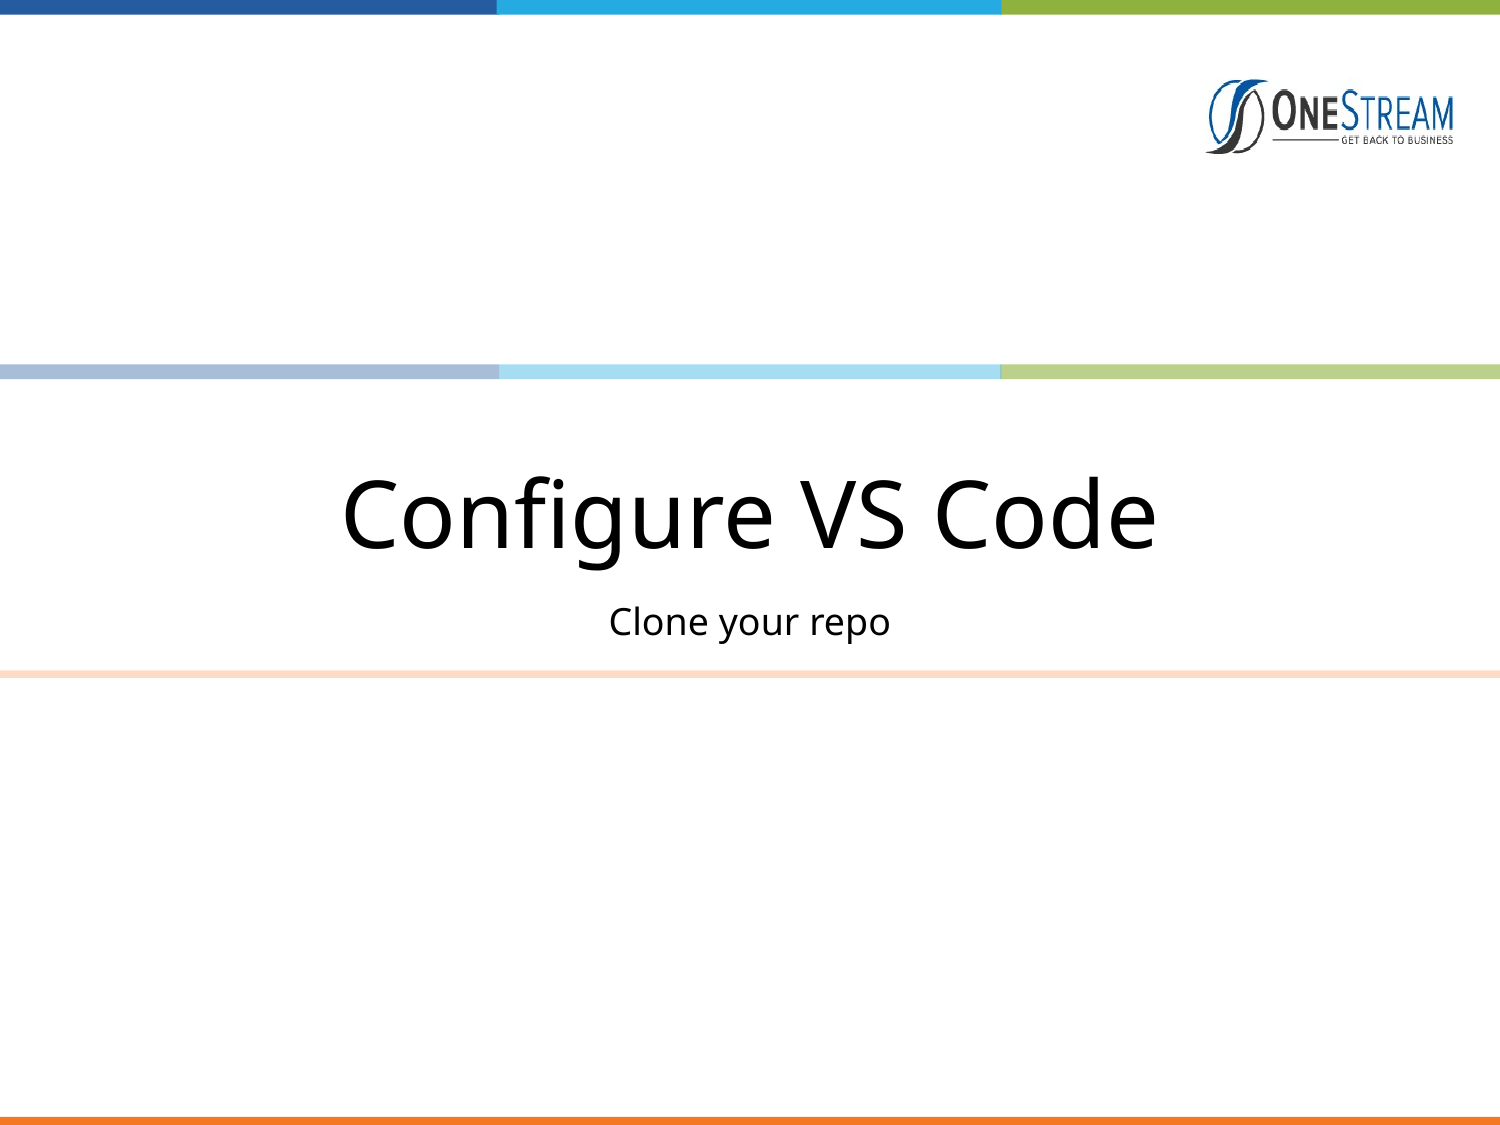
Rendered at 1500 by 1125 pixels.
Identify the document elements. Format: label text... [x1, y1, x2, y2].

picture [1192, 78, 1456, 156]
subtitle Clone your repo [187, 590, 1313, 671]
title Configure VS Code [187, 364, 1313, 576]
